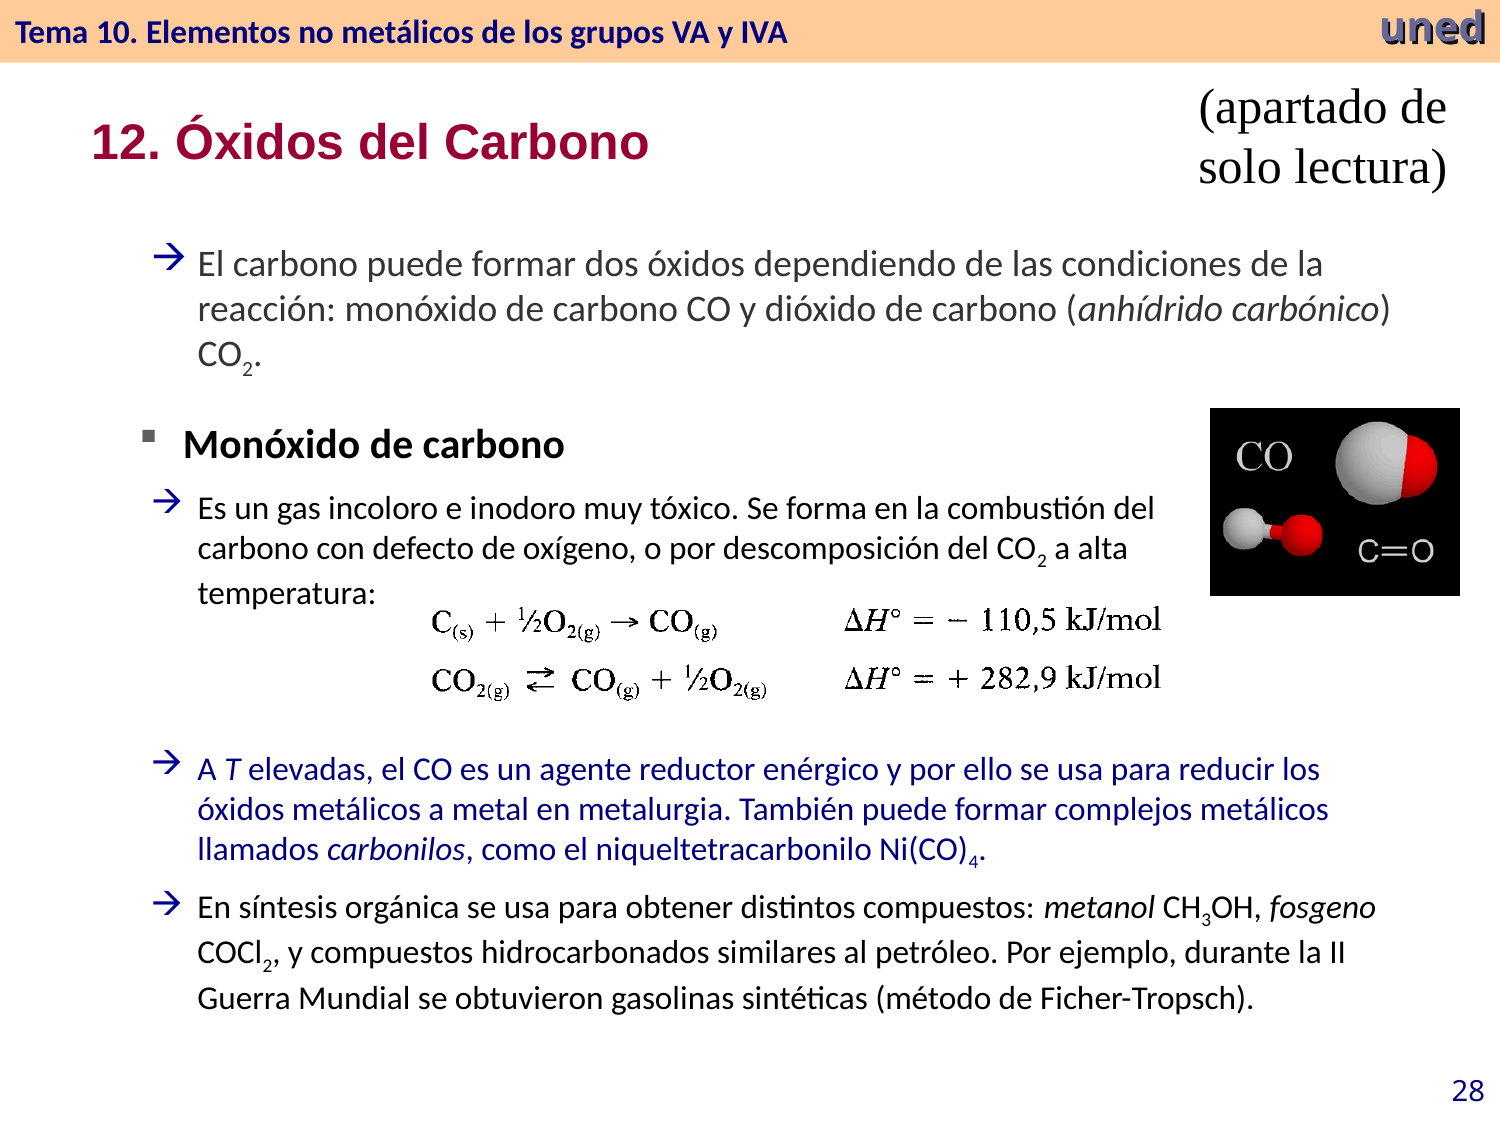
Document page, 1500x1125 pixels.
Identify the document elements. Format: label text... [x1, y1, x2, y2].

text_box [0, 0, 1500, 63]
text_box Monóxido de carbono [123, 408, 846, 474]
text_box (apartado de solo lectura) [1163, 66, 1483, 202]
picture [419, 597, 1176, 706]
text_box 28 [1399, 1059, 1500, 1125]
text_box Es un gas incoloro e inodoro muy tóxico. Se forma en la combustión del carbono con defecto de oxígeno, o por descomposición del CO2 a alta temperatura: [135, 478, 1199, 619]
text_box uned [1364, 0, 1500, 50]
text_box 12. Óxidos del Carbono [76, 101, 1163, 177]
text_box A T elevadas, el CO es un agente reductor enérgico y por ello se usa para reducir los óxidos metálicos a metal en metalurgia. También puede formar complejos metálicos llamados carbonilos, como el niqueltetracarbonilo Ni(CO)4. En síntesis orgánica se usa para obtener distintos compuestos: metanol CH3OH, fosgeno COCl2, y compuestos hidrocarbonados similares al petróleo. Por ejemplo, durante la II Guerra Mundial se obtuvieron gasolinas sintéticas (método de Ficher-Tropsch). [135, 739, 1424, 1024]
picture [1210, 408, 1460, 596]
text_box Tema 10. Elementos no metálicos de los grupos VA y IVA [0, 0, 1088, 61]
text_box El carbono puede formar dos óxidos dependiendo de las condiciones de la reacción: monóxido de carbono CO y dióxido de carbono (anhídrido carbónico) CO2. [135, 231, 1412, 388]
